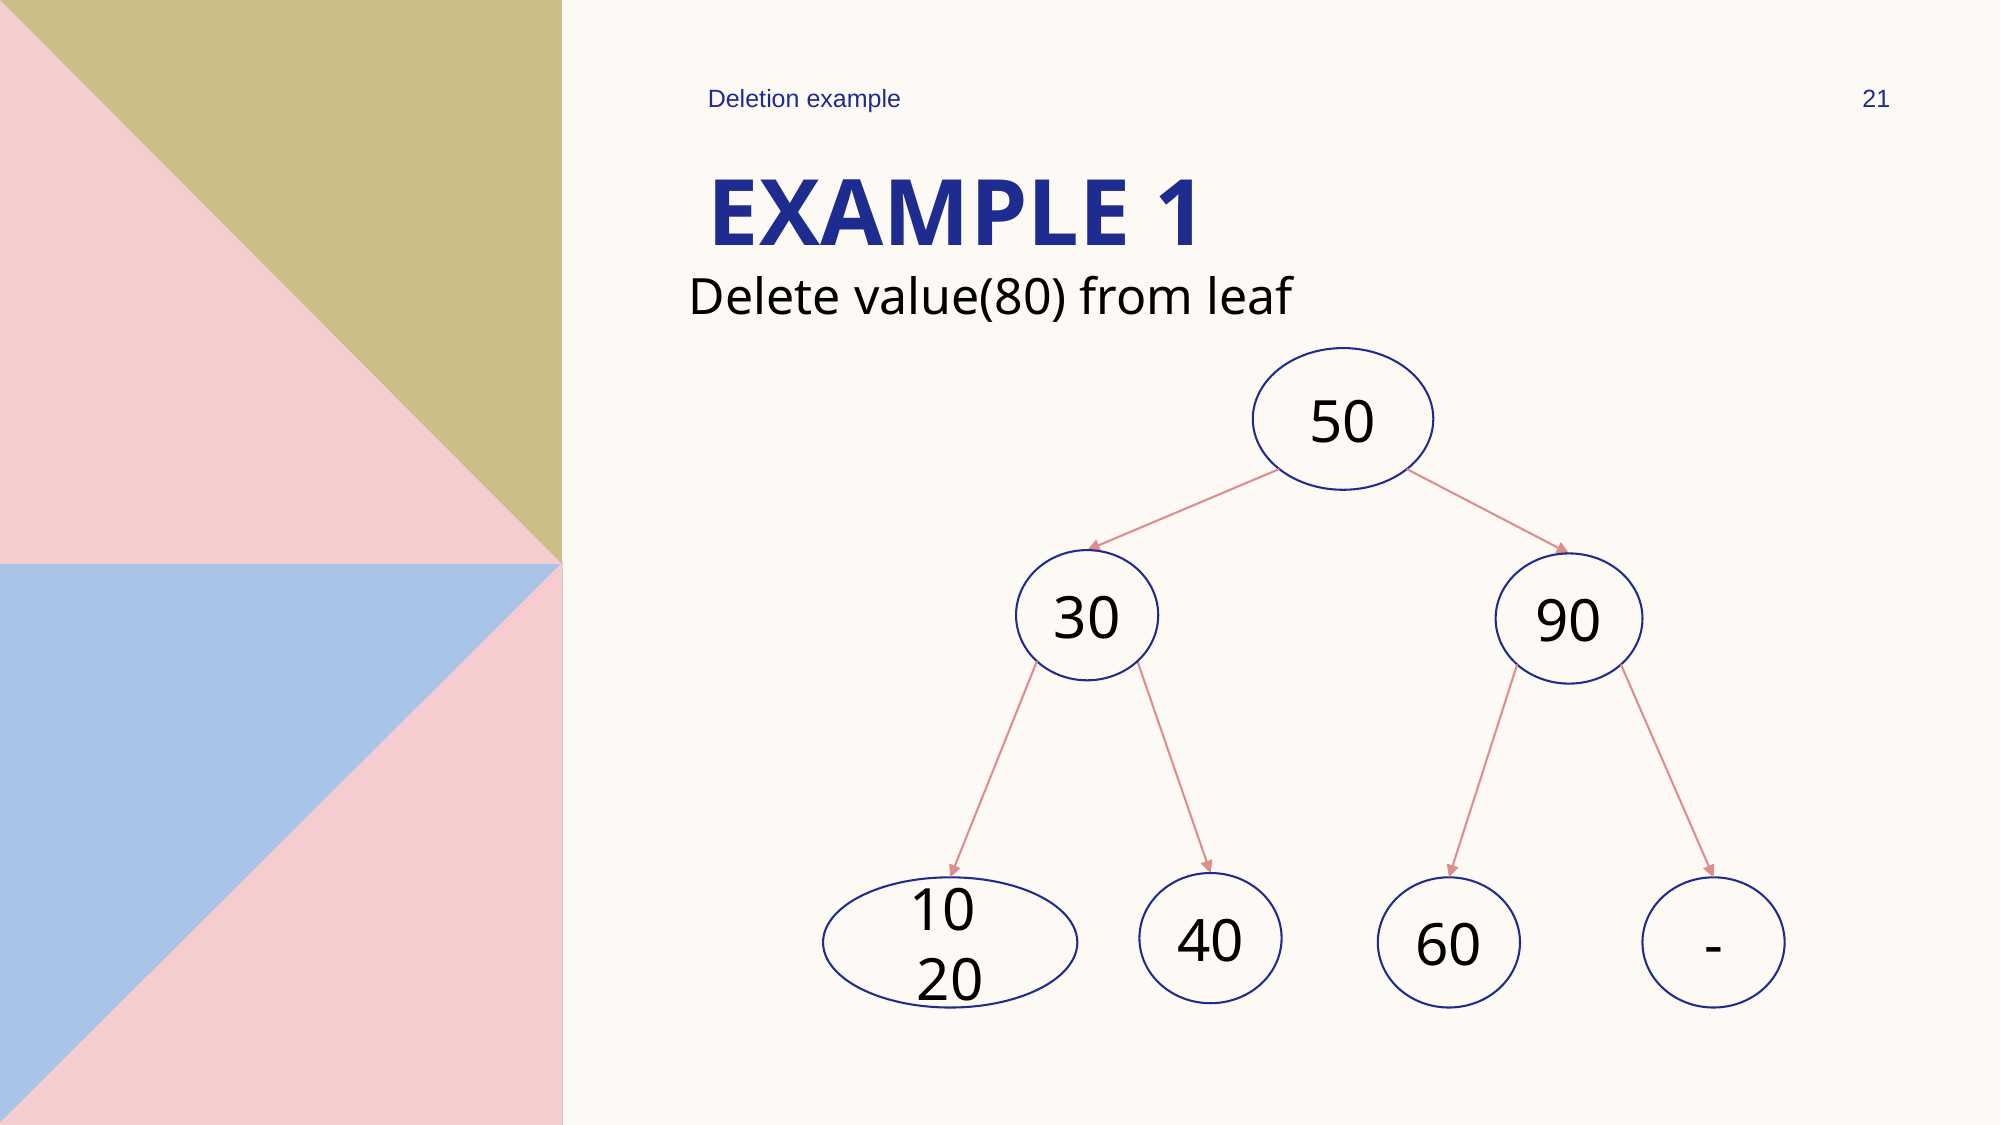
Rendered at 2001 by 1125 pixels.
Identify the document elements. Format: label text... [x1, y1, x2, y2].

text_box Delete value(80) from leaf [674, 257, 1309, 332]
text_box 30 [1015, 549, 1160, 682]
title Example 1 [693, 146, 1803, 273]
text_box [1448, 664, 1518, 878]
footer Deletion example [693, 75, 1218, 120]
slide_number 21 [1795, 75, 1958, 120]
text_box 50 [1251, 347, 1435, 491]
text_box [1406, 468, 1569, 554]
text_box - [1641, 876, 1786, 1009]
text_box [1087, 468, 1280, 551]
text_box 40 [1138, 871, 1283, 1005]
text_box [1620, 664, 1714, 878]
text_box 60 [1376, 876, 1522, 1009]
text_box 10 20 [822, 876, 1079, 1009]
text_box 90 [1494, 552, 1644, 685]
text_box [1137, 661, 1211, 873]
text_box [950, 661, 1037, 878]
